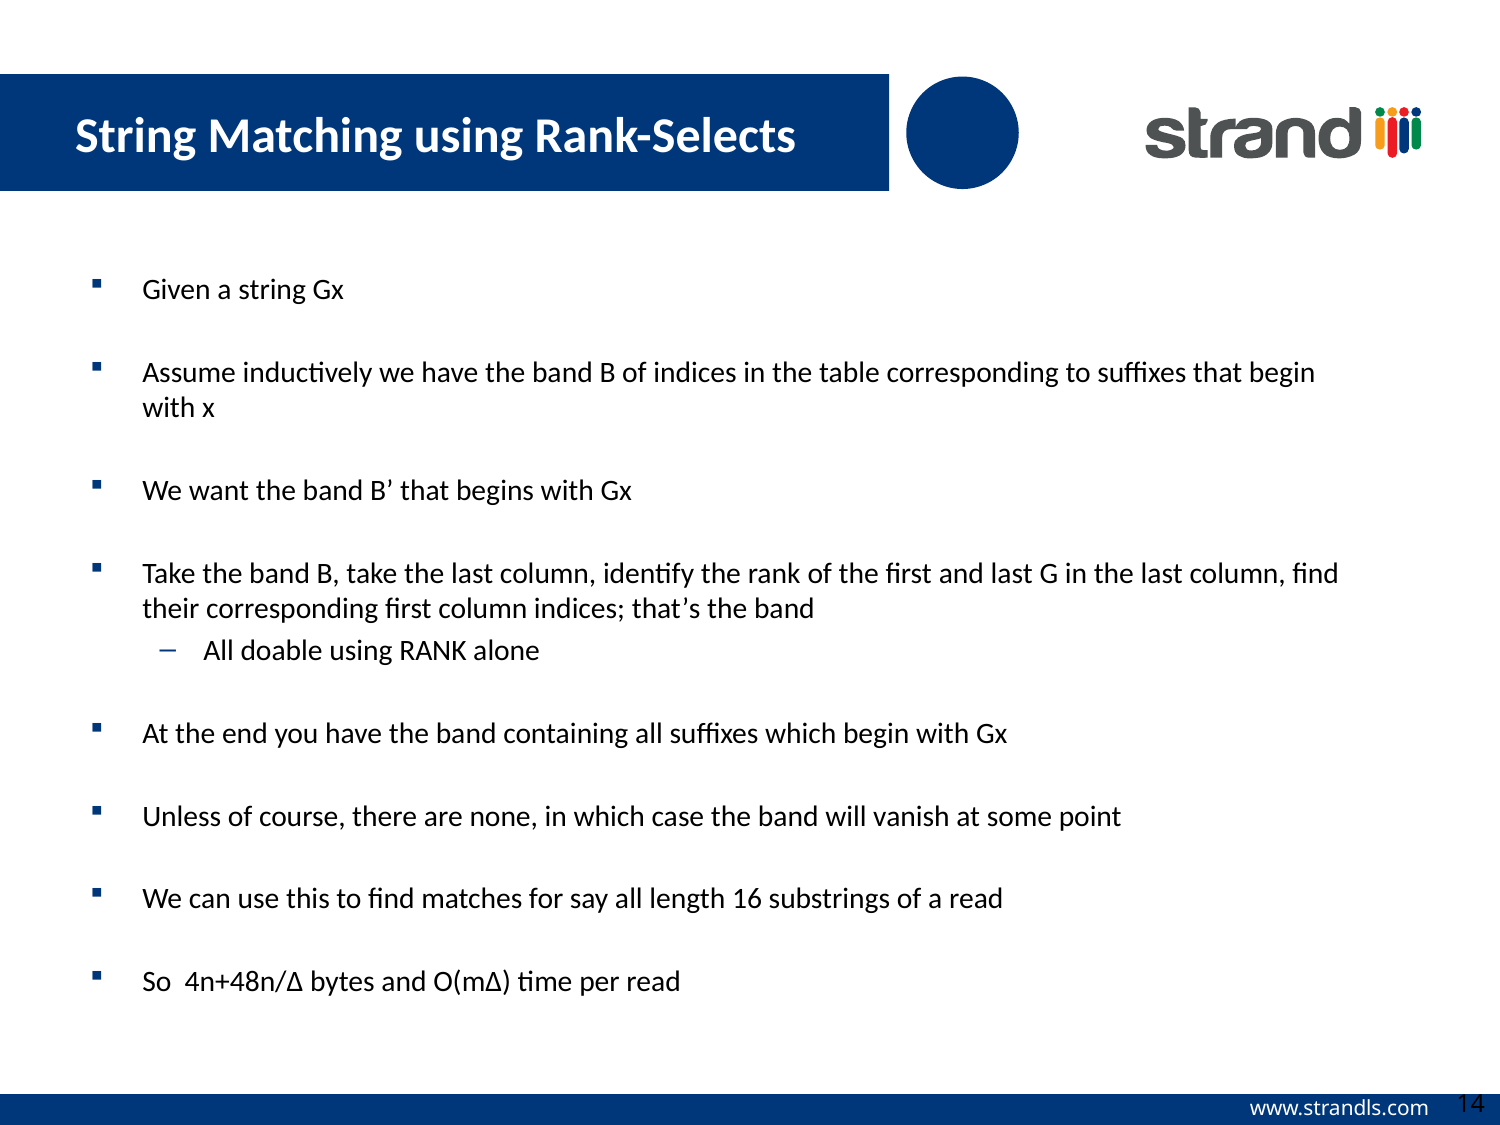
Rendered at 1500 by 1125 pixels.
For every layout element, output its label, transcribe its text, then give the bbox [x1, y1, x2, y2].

list String Matching using Rank-Selects [0, 74, 890, 191]
list Given a string Gx Assume inductively we have the band B of indices in the table corresponding to suffixes that begin with x We want the band B’ that begins with Gx Take the band B, take the last column, identify the rank of the first and last G in the last column, find their corresponding first column indices; that’s the band All doable using RANK alone At the end you have the band containing all suffixes which begin with Gx Unless of course, there are none, in which case the band will vanish at some point We can use this to find matches for say all length 16 substrings of a read So 4n+48n/Δ bytes and O(mΔ) time per read [75, 262, 1376, 1005]
slide_number 14 [1437, 1085, 1500, 1123]
